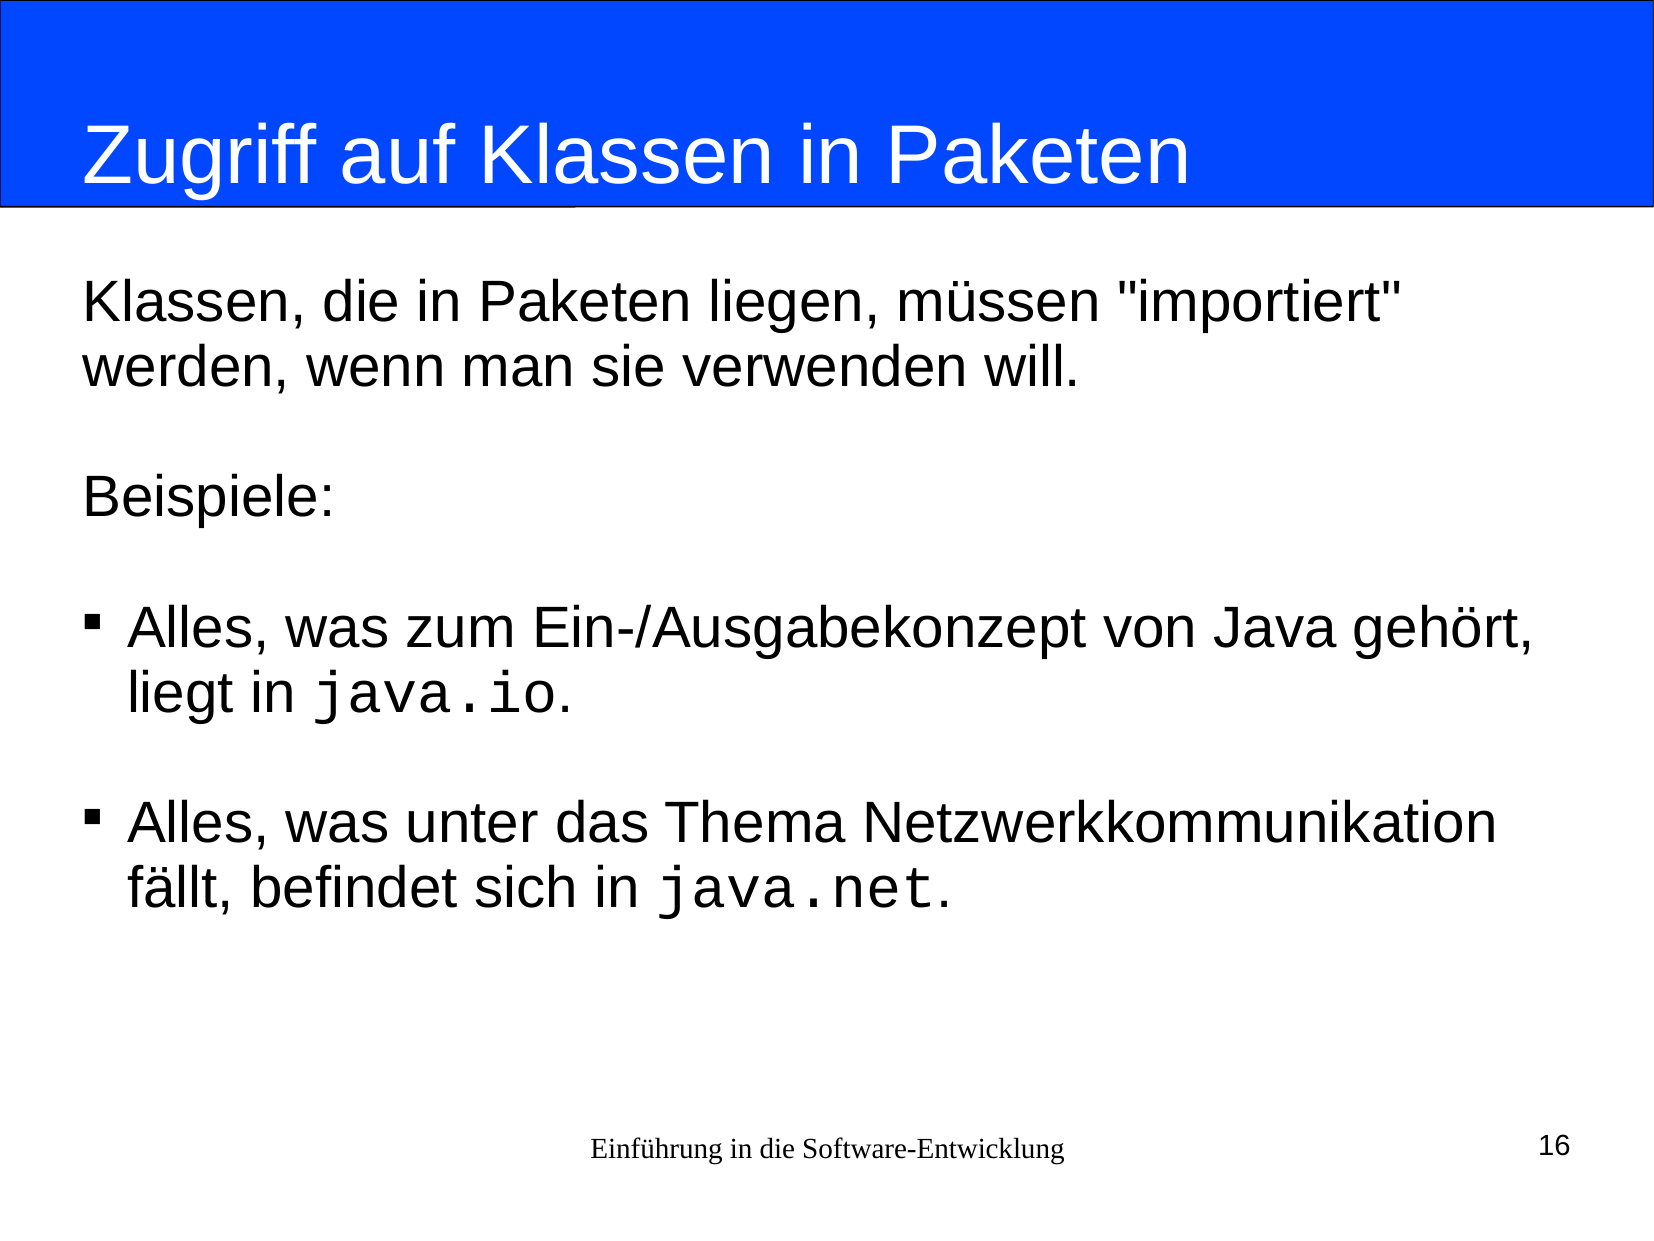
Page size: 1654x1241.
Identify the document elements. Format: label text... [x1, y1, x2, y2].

text_box [0, 0, 1654, 207]
subtitle Klassen, die in Paketen liegen, müssen "importiert" werden, wenn man sie verwenden will. Beispiele: Alles, was zum Ein-/Ausgabekonzept von Java gehört, liegt in java.io. Alles, was unter das Thema Netzwerkkommunikation fällt, befindet sich in java.net. [82, 265, 1572, 1085]
title Zugriff auf Klassen in Paketen [82, 49, 1571, 257]
footer Einführung in die Software-Entwicklung [565, 1129, 1090, 1216]
slide_number 16 [1185, 1129, 1571, 1216]
